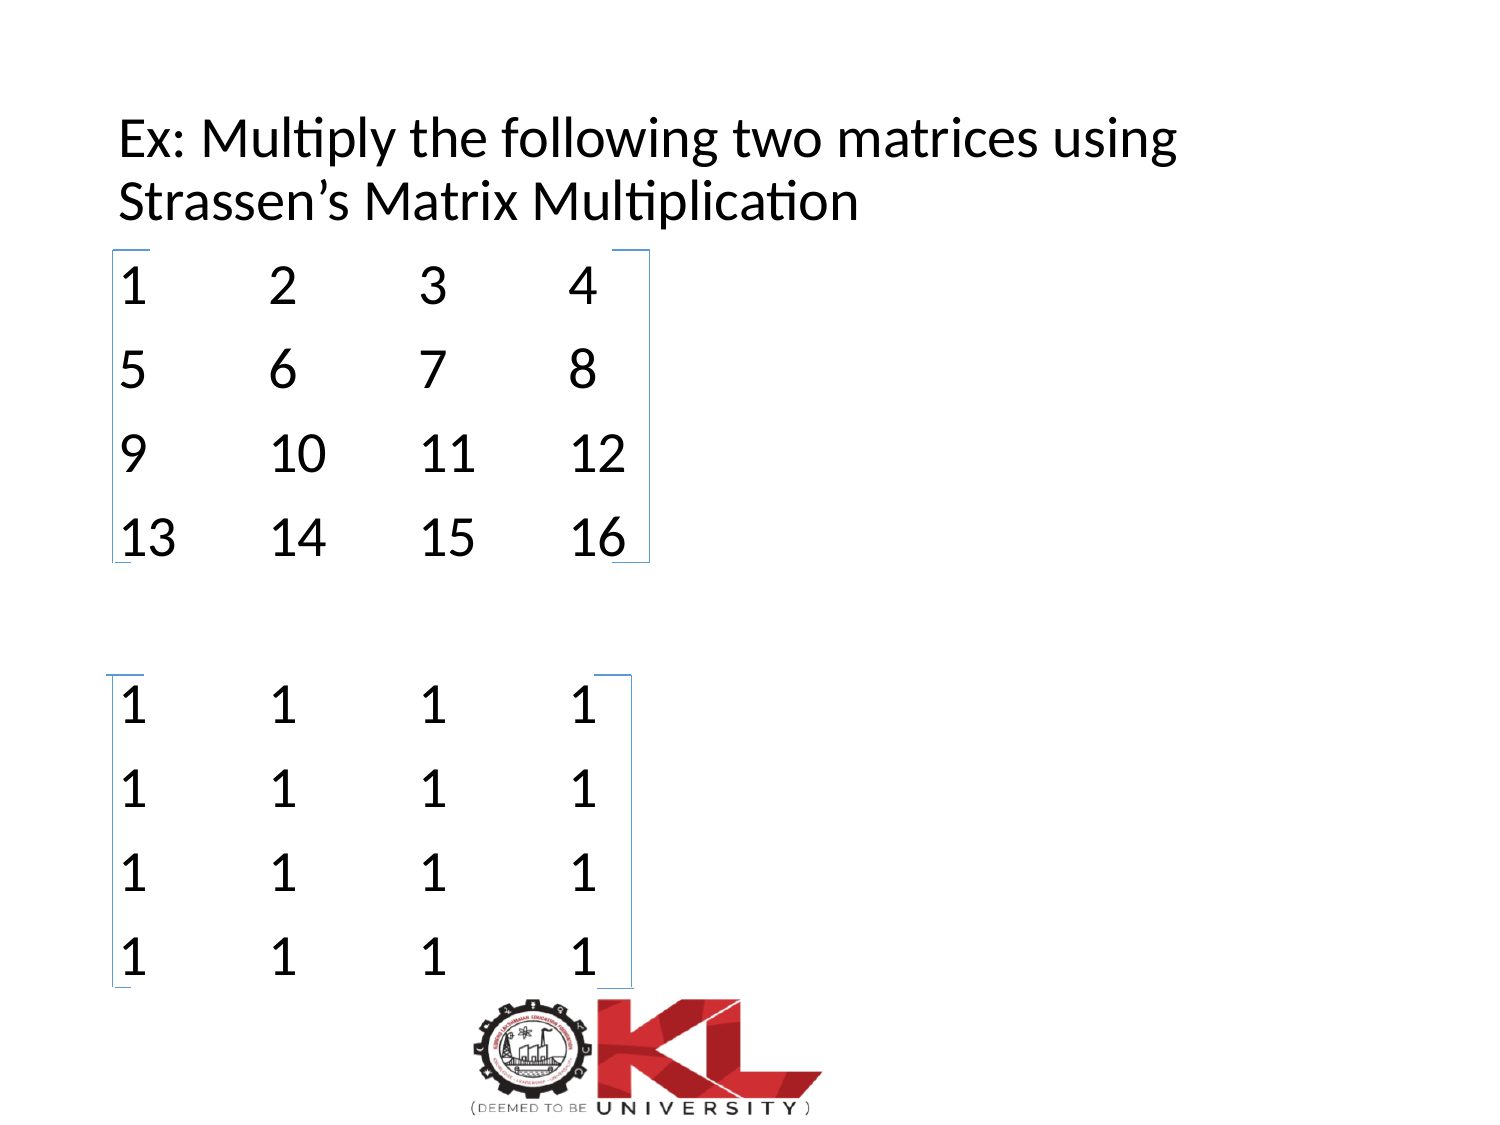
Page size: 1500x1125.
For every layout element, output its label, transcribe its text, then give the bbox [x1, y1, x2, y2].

list Ex: Multiply the following two matrices using Strassen’s Matrix Multiplication 1 2 3 4 5 6 7 8 9 10 11 12 13 14 15 16 1 1 1 1 1 1 1 1 1 1 1 1 1 1 1 1 [103, 99, 1397, 1014]
picture [460, 1014, 825, 1120]
